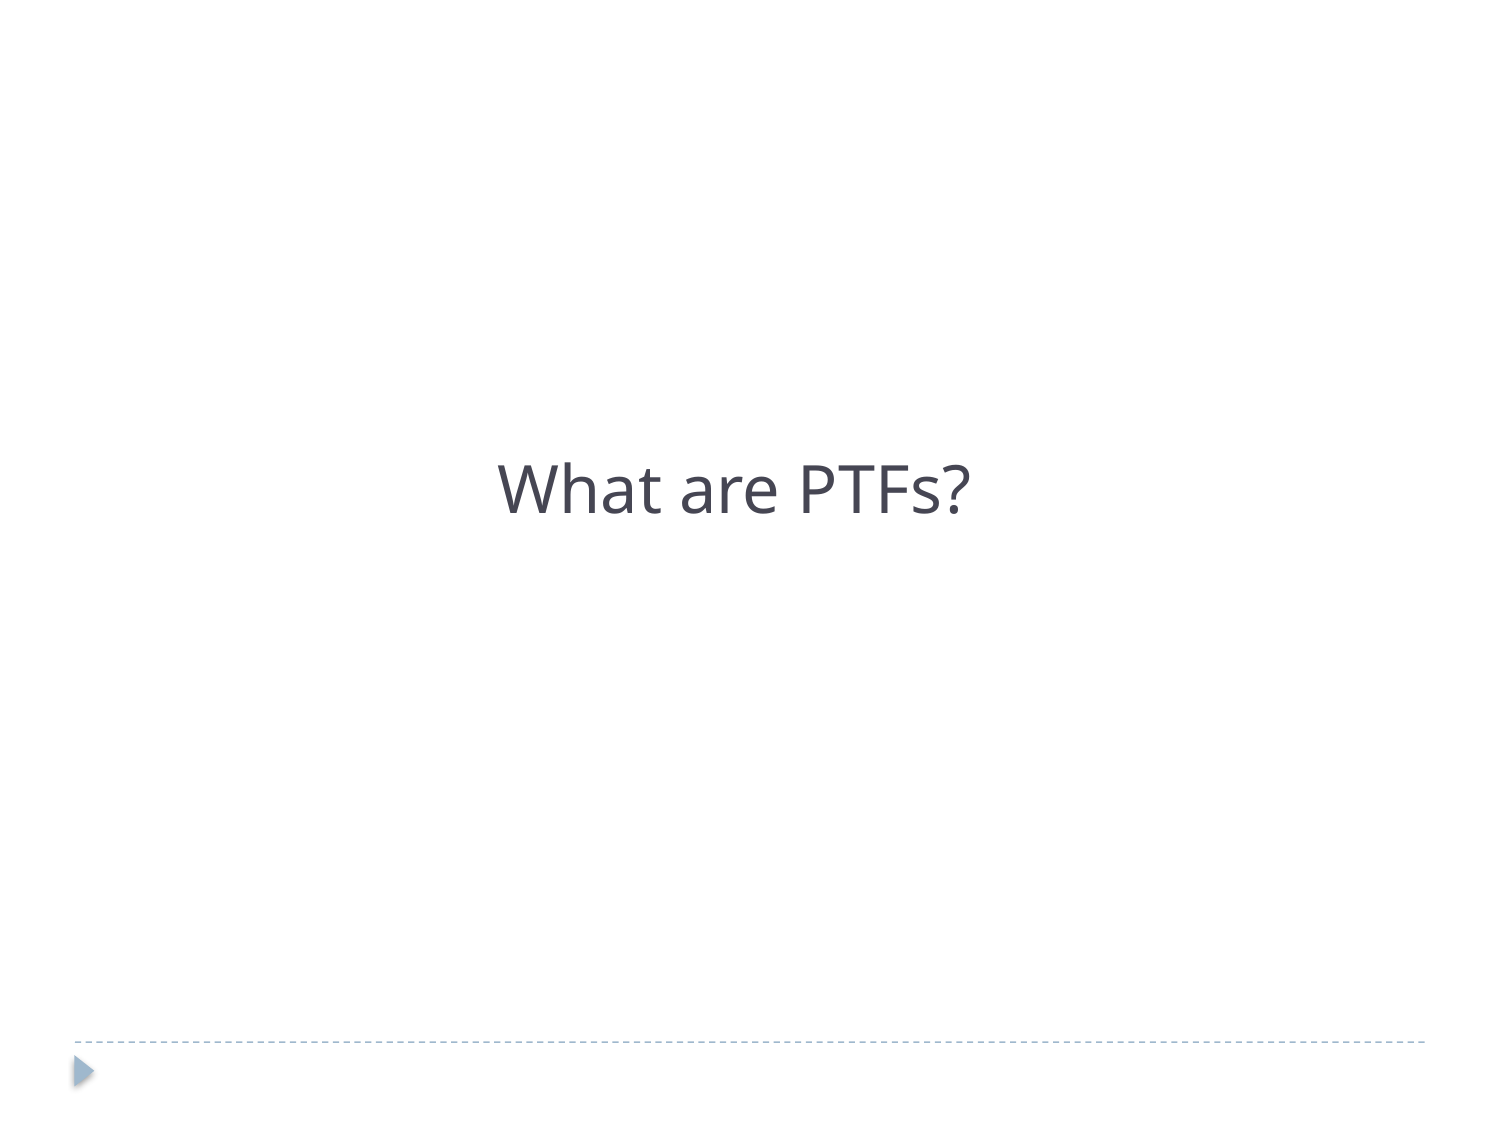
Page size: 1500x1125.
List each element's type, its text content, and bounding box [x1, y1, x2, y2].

text_box What are PTFs? [59, 439, 1410, 590]
